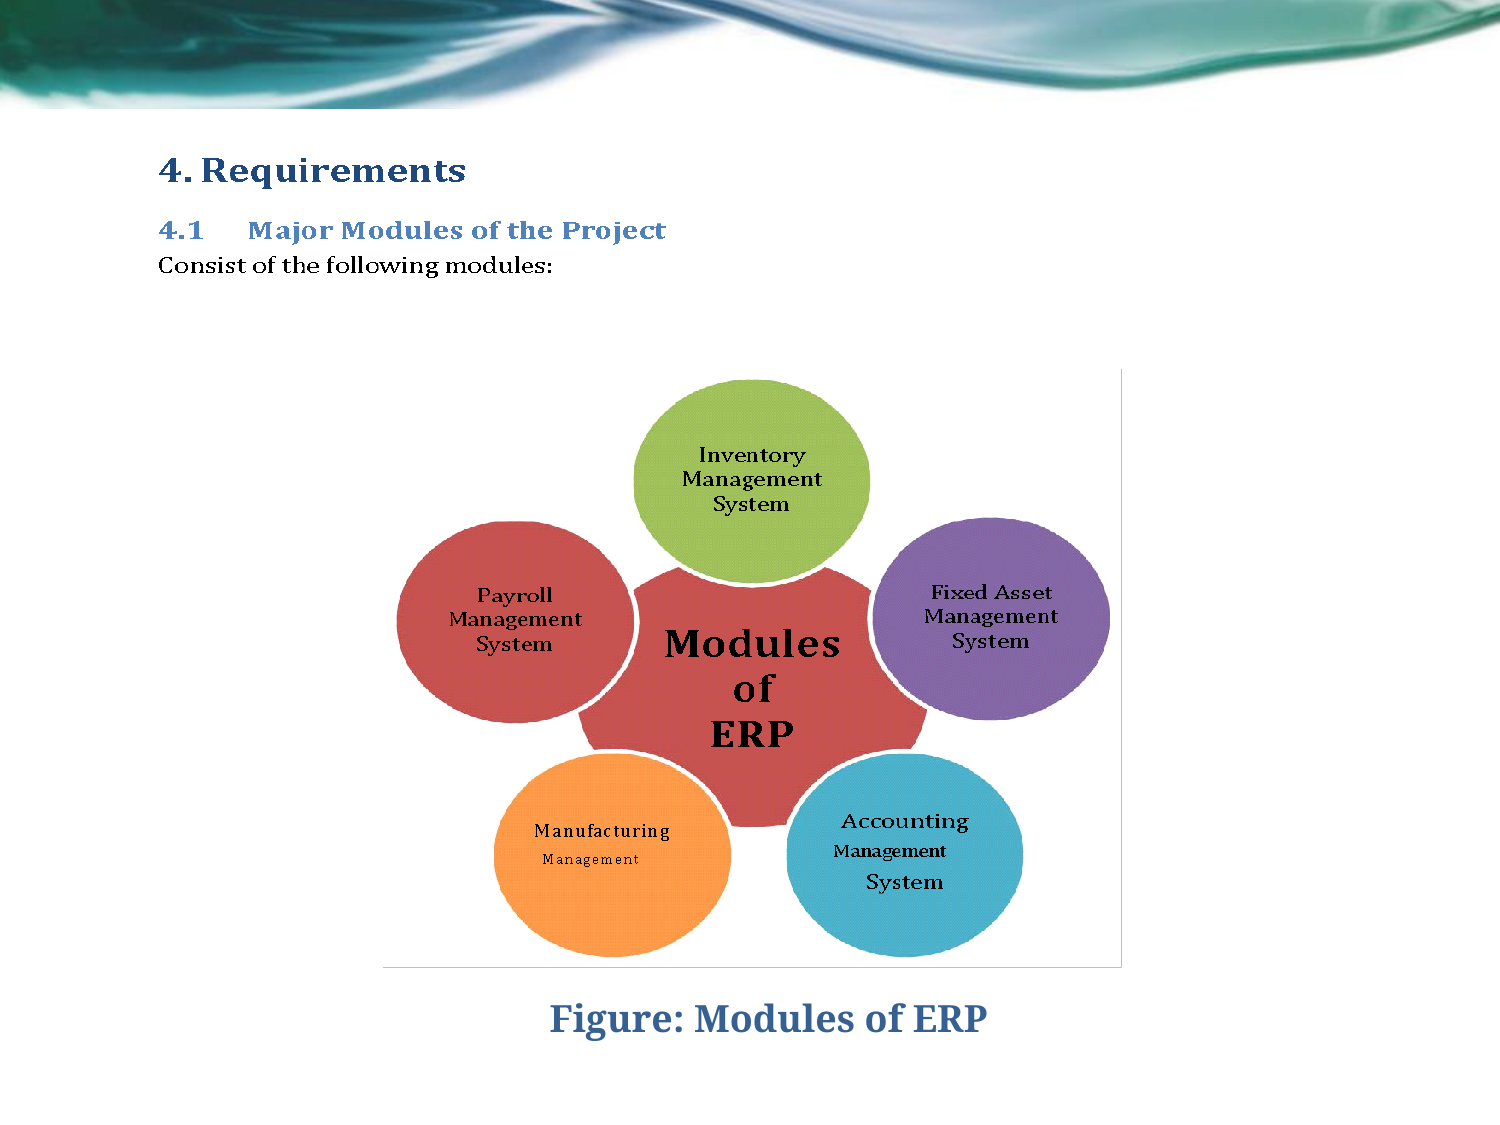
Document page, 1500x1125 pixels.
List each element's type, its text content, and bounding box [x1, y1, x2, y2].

picture [155, 149, 1344, 969]
picture [0, 0, 1500, 109]
text_box Figure: Modules of ERP [487, 987, 1050, 1048]
